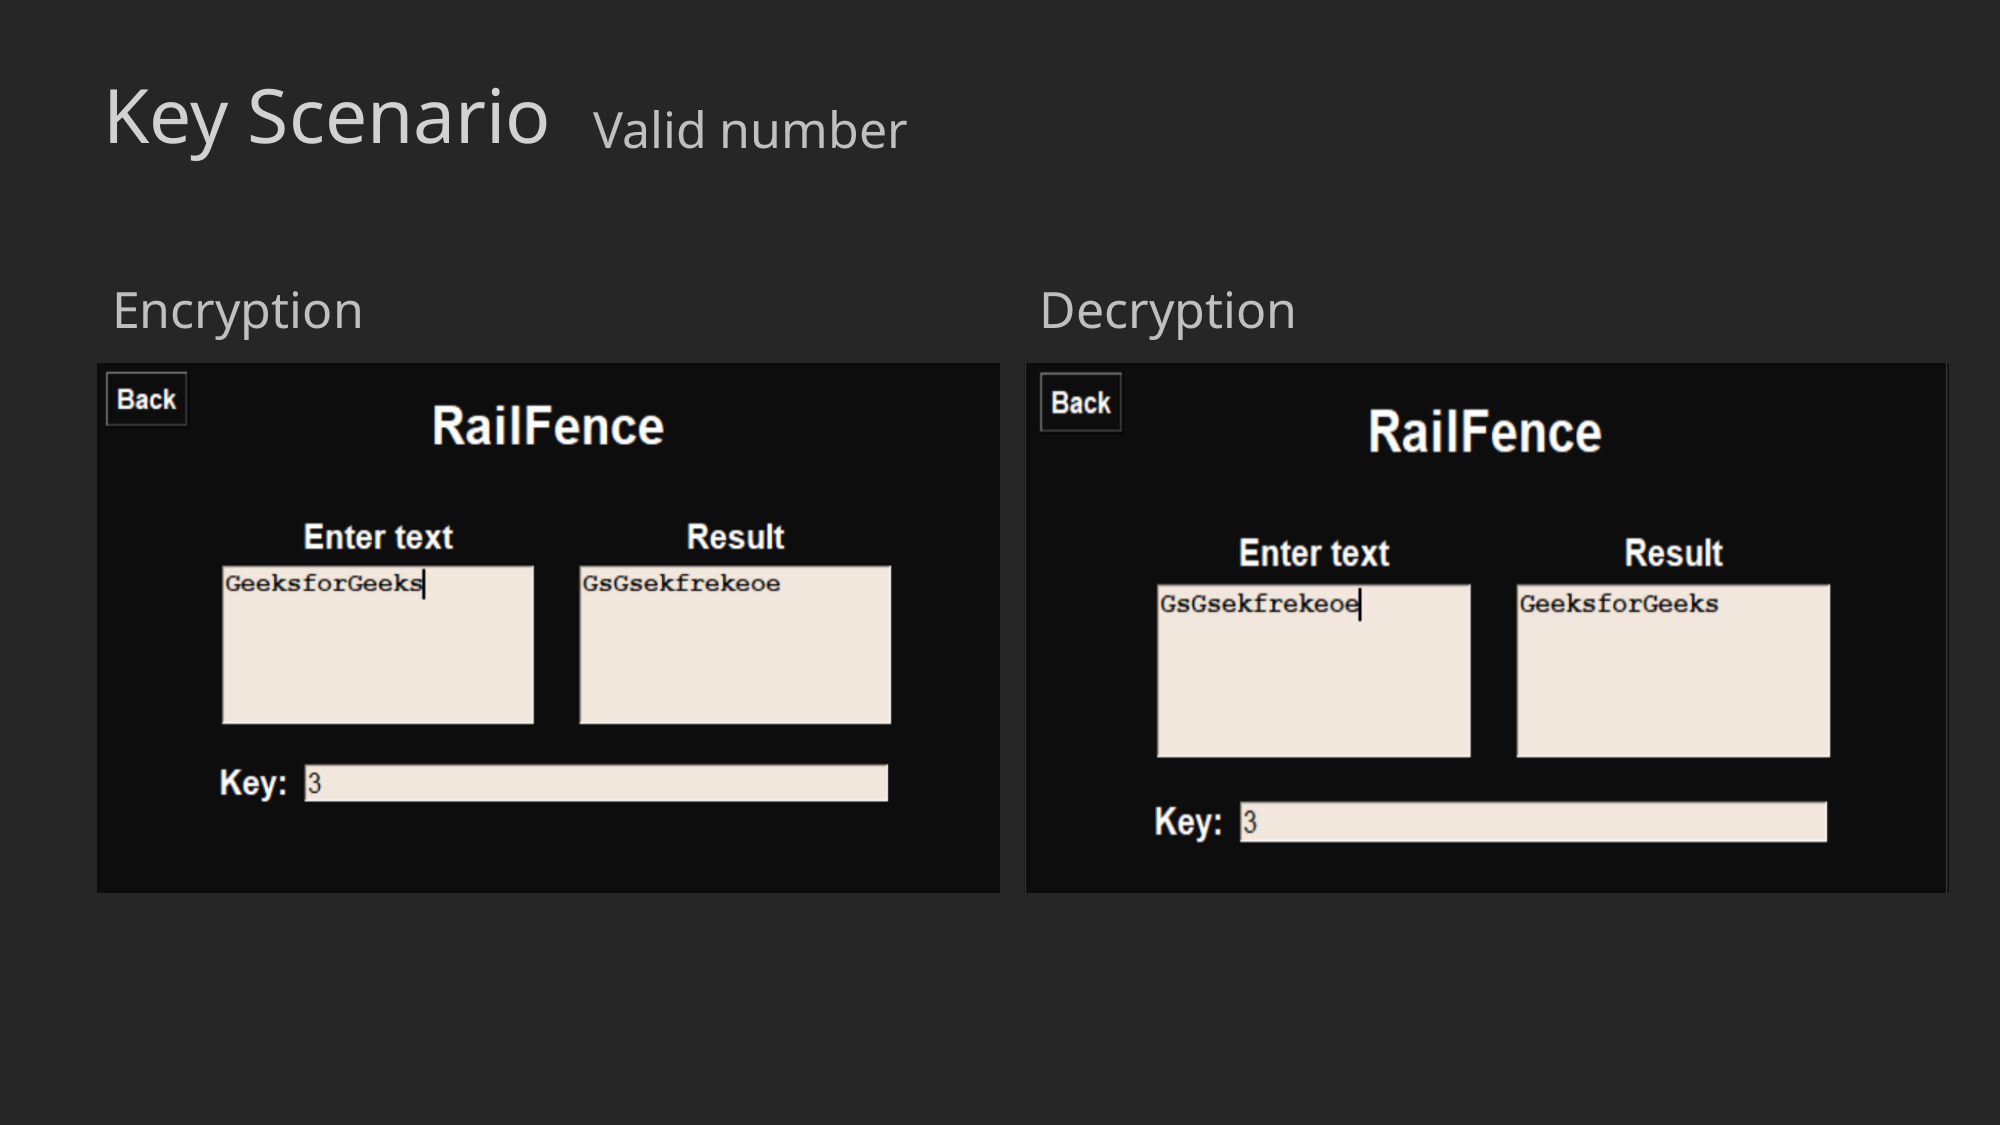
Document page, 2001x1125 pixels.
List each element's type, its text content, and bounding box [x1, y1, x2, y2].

text_box Valid number [578, 91, 1422, 166]
text_box Encryption [97, 271, 941, 346]
text_box Decryption [1024, 271, 1851, 346]
picture [1024, 363, 1949, 894]
picture [96, 363, 1001, 894]
text_box Key Scenario [88, 61, 1660, 166]
